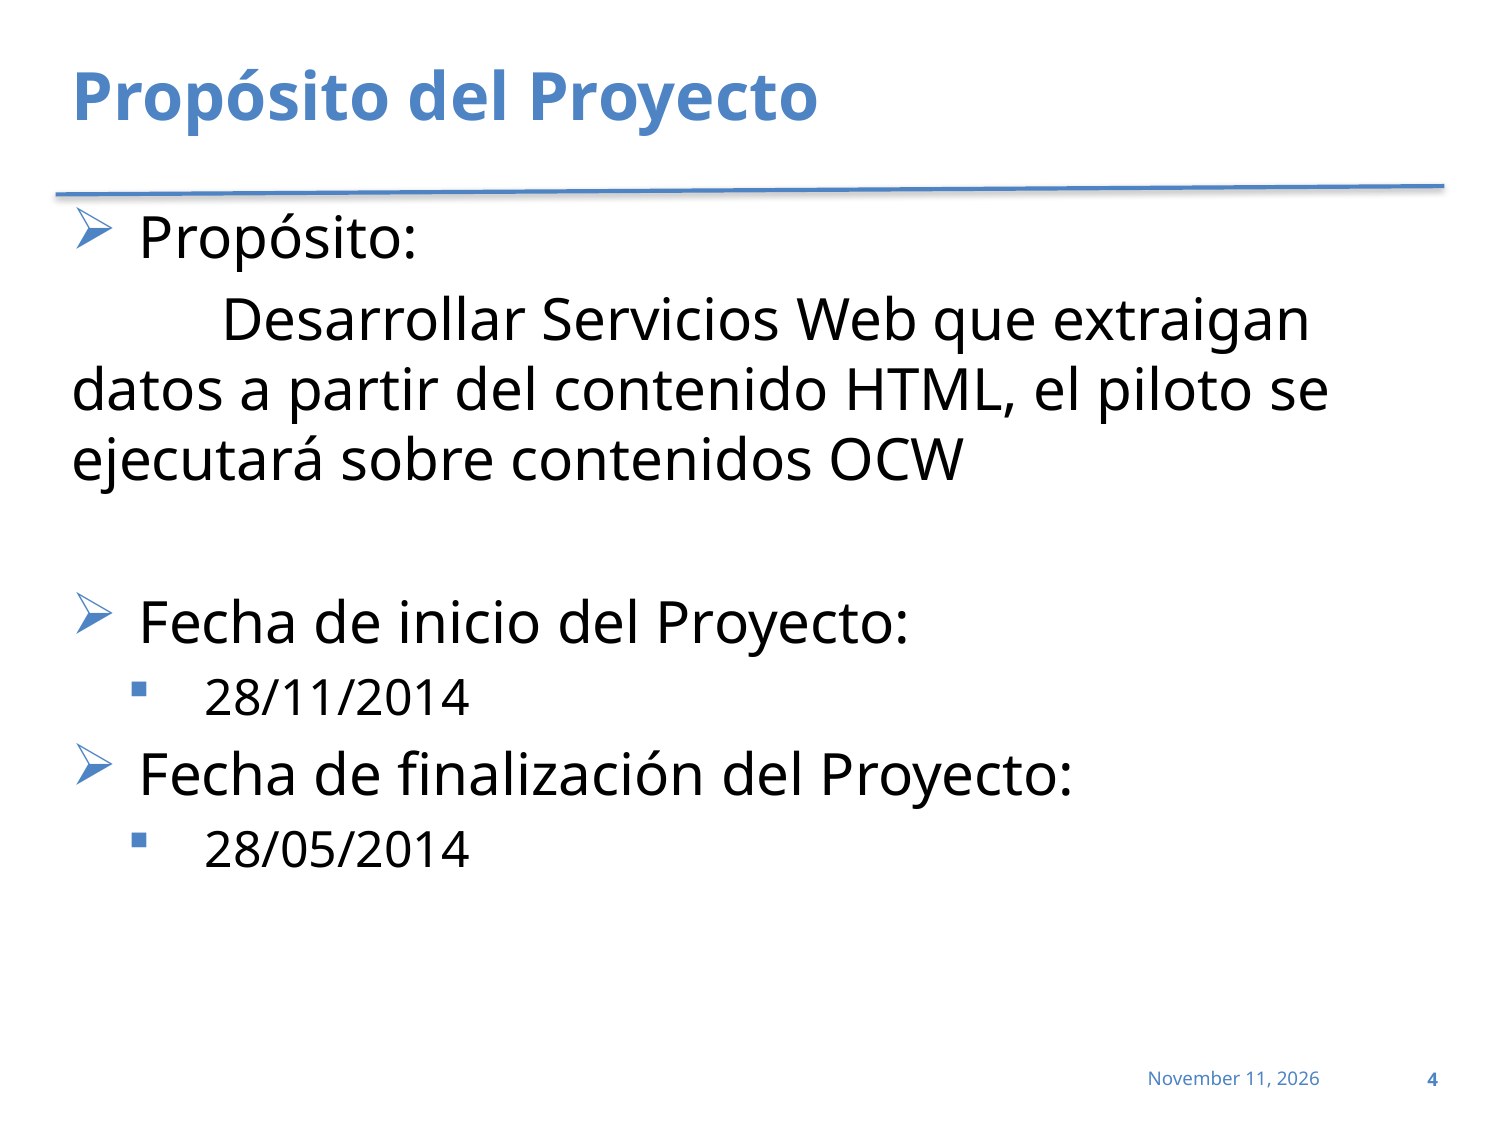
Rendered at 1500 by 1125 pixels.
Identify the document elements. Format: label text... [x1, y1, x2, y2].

slide_number 4 [1390, 1059, 1454, 1104]
title Propósito del Proyecto [56, 44, 1442, 143]
list Propósito: Desarrollar Servicios Web que extraigan datos a partir del contenido HTML, el piloto se ejecutará sobre contenidos OCW Fecha de inicio del Proyecto: 28/11/2014 Fecha de finalización del Proyecto: 28/05/2014 [56, 192, 1442, 936]
